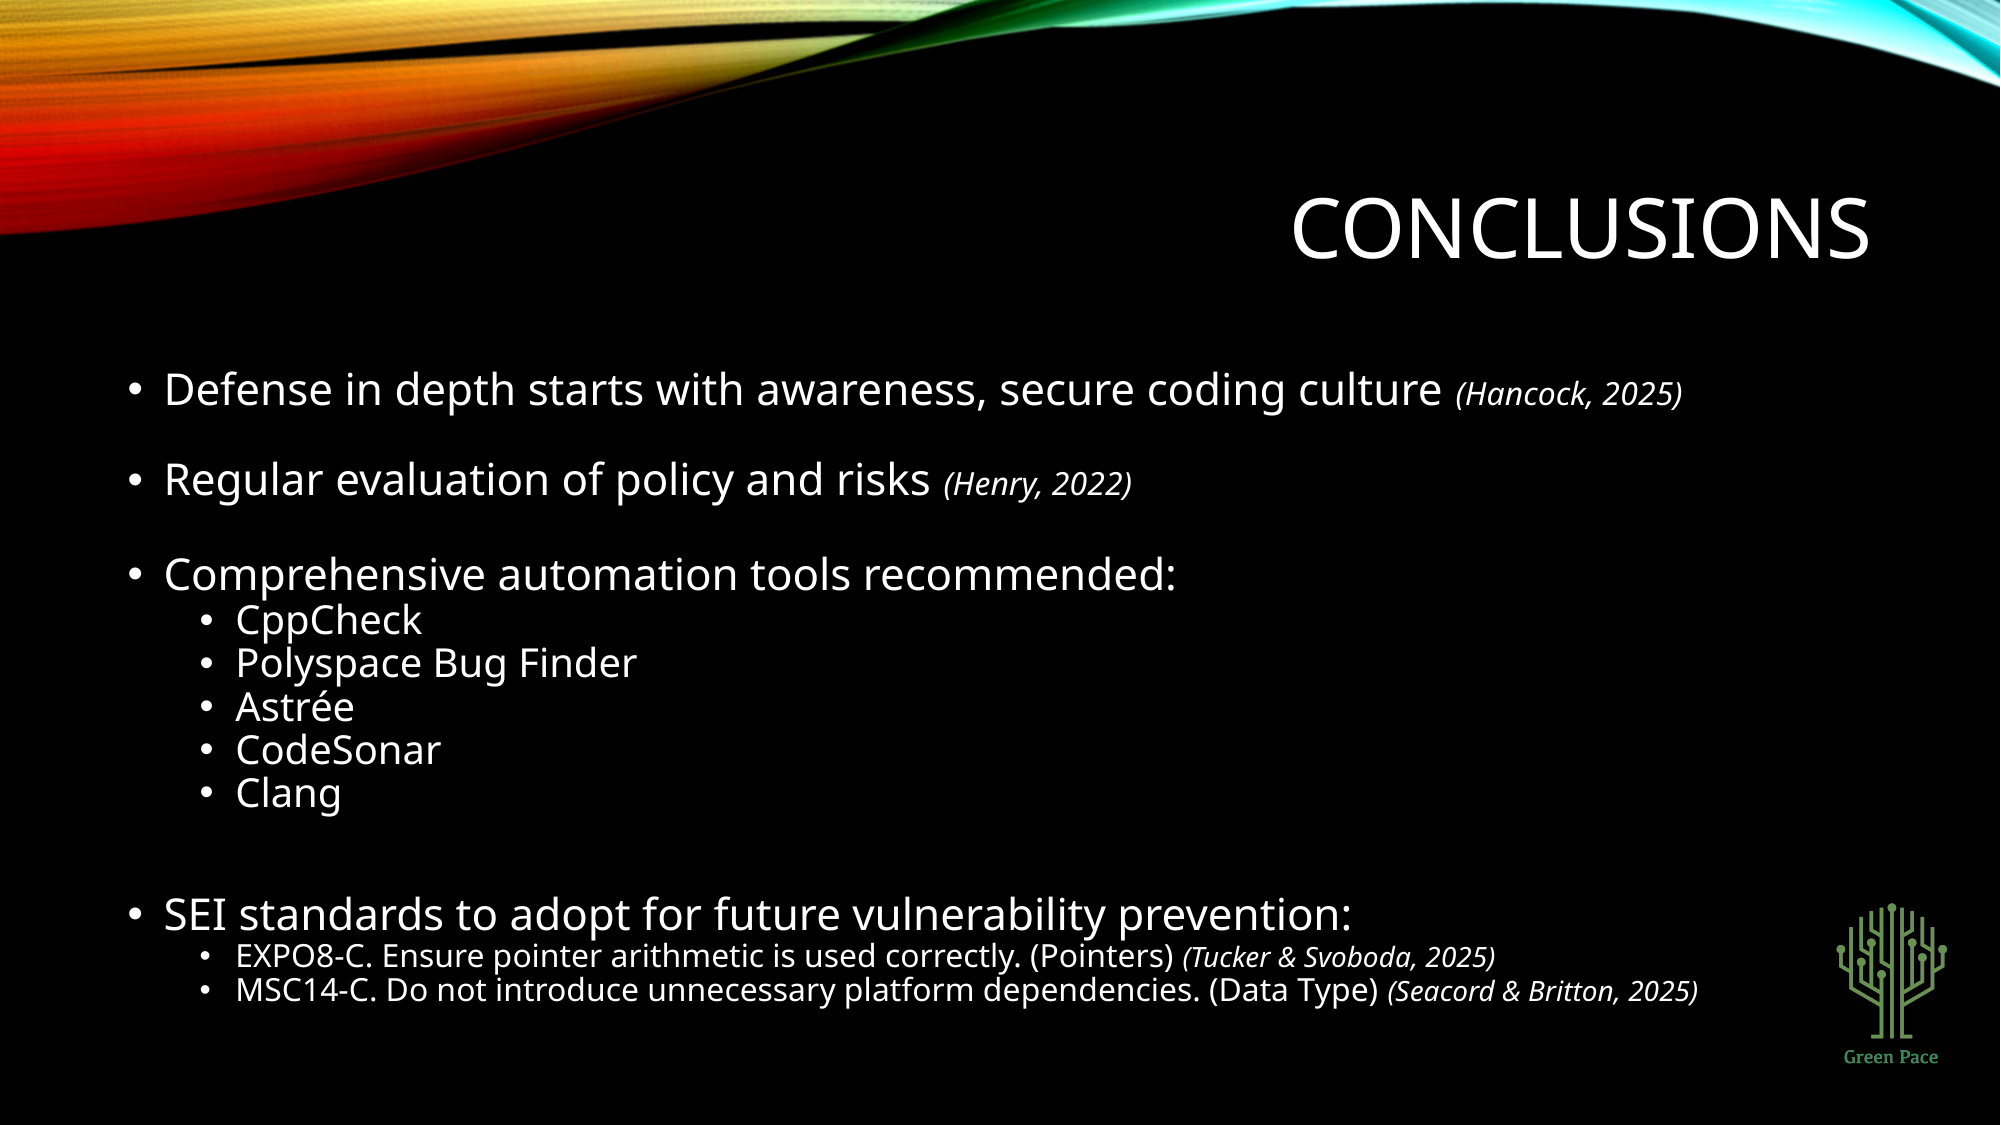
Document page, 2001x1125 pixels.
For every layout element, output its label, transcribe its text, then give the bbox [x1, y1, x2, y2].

list Defense in depth starts with awareness, secure coding culture (Hancock, 2025) Regular evaluation of policy and risks (Henry, 2022) Comprehensive automation tools recommended: CppCheck Polyspace Bug Finder Astrée CodeSonar Clang SEI standards to adopt for future vulnerability prevention: EXPO8-C. Ensure pointer arithmetic is used correctly. (Pointers) (Tucker & Svoboda, 2025) MSC14-C. Do not introduce unnecessary platform dependencies. (Data Type) (Seacord & Britton, 2025) [112, 360, 1888, 1021]
picture [1817, 892, 1964, 1082]
title CONCLUSIONS [474, 125, 1888, 338]
picture [0, 0, 2000, 237]
